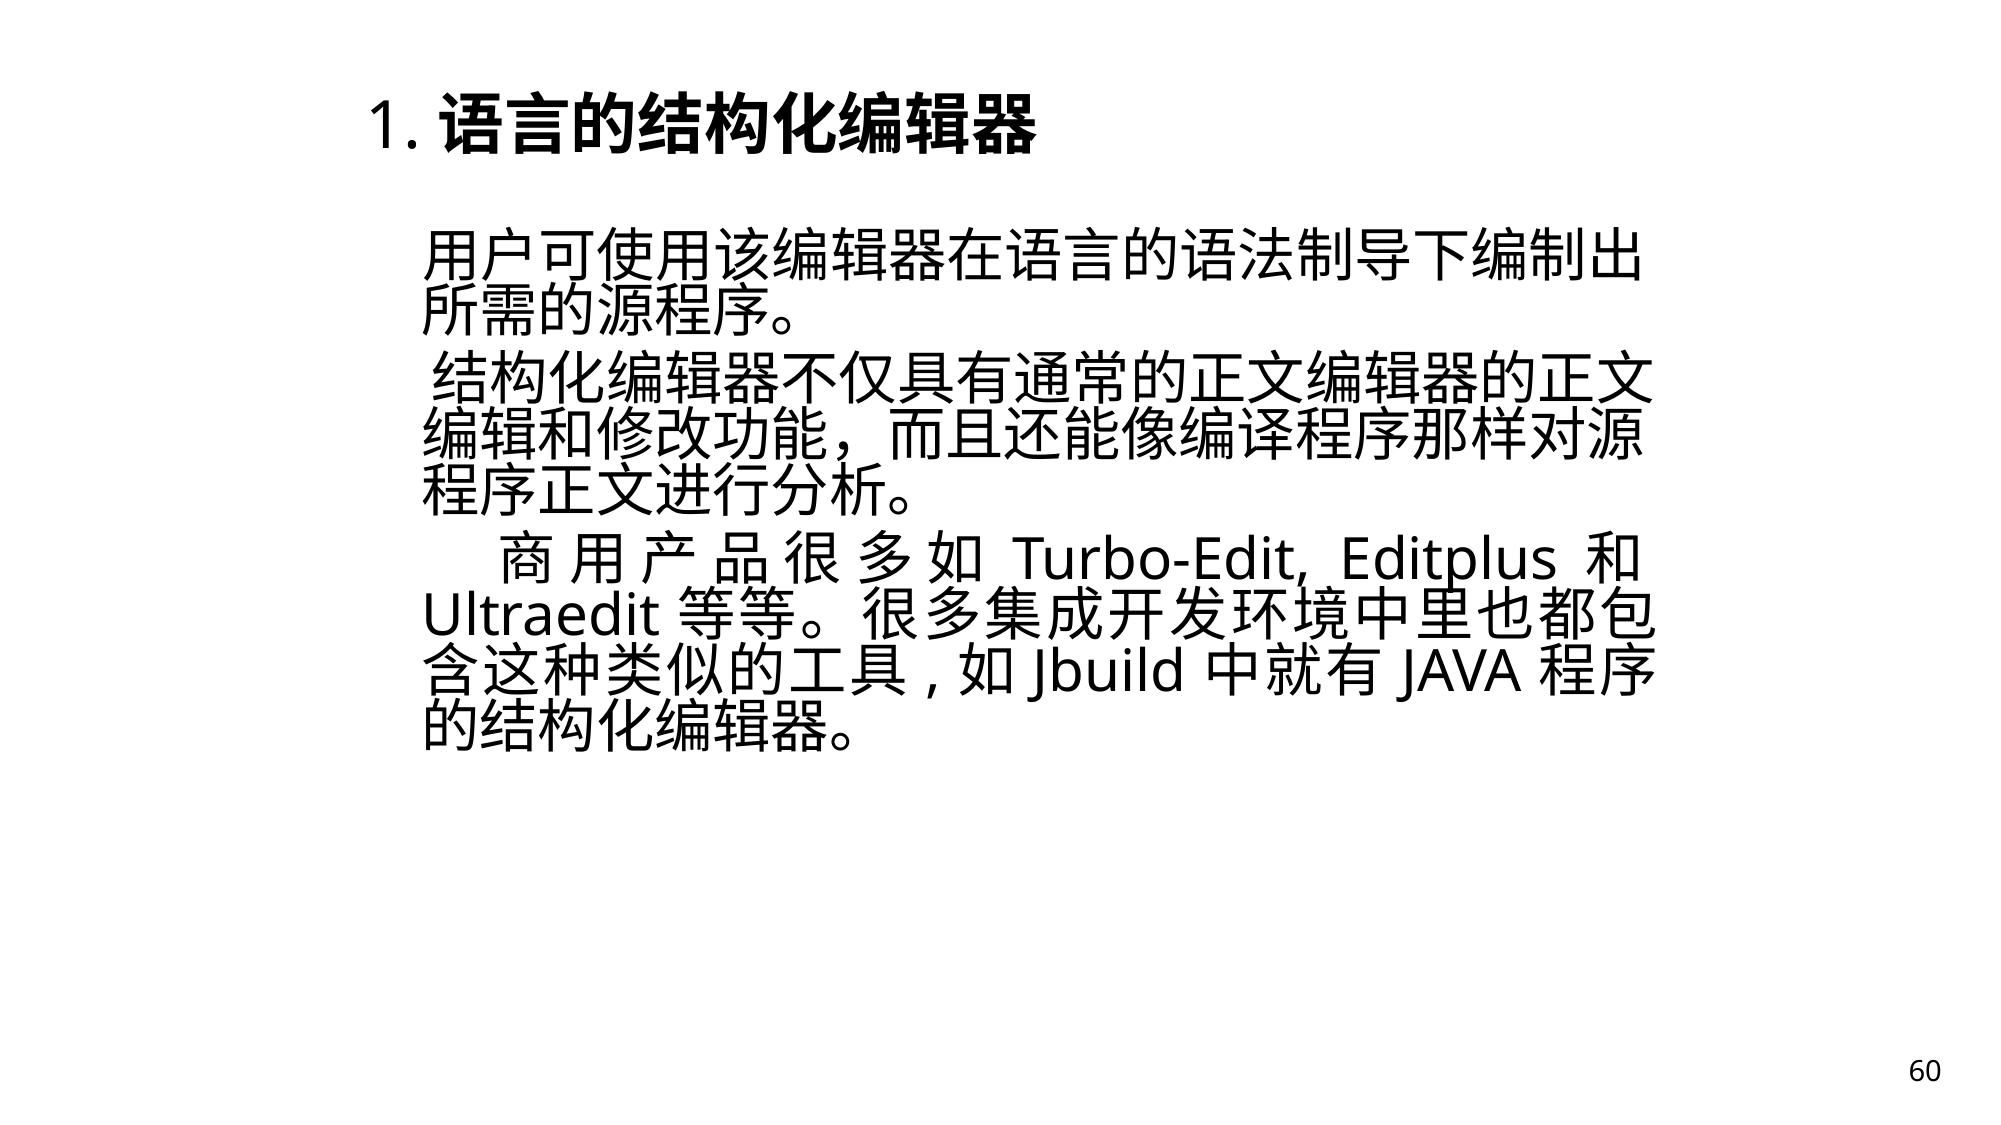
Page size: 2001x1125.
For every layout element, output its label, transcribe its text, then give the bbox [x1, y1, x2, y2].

list 1.语言的结构化编辑器 用户可使用该编辑器在语言的语法制导下编制出所需的源程序。 结构化编辑器不仅具有通常的正文编辑器的正文编辑和修改功能，而且还能像编译程序那样对源程序正文进行分析。 商用产品很多如Turbo-Edit, Editplus和Ultraedit等等。很多集成开发环境中里也都包含这种类似的工具,如Jbuild中就有JAVA程序的结构化编辑器。 [350, 90, 1674, 1012]
slide_number 60 [1540, 1023, 1958, 1100]
